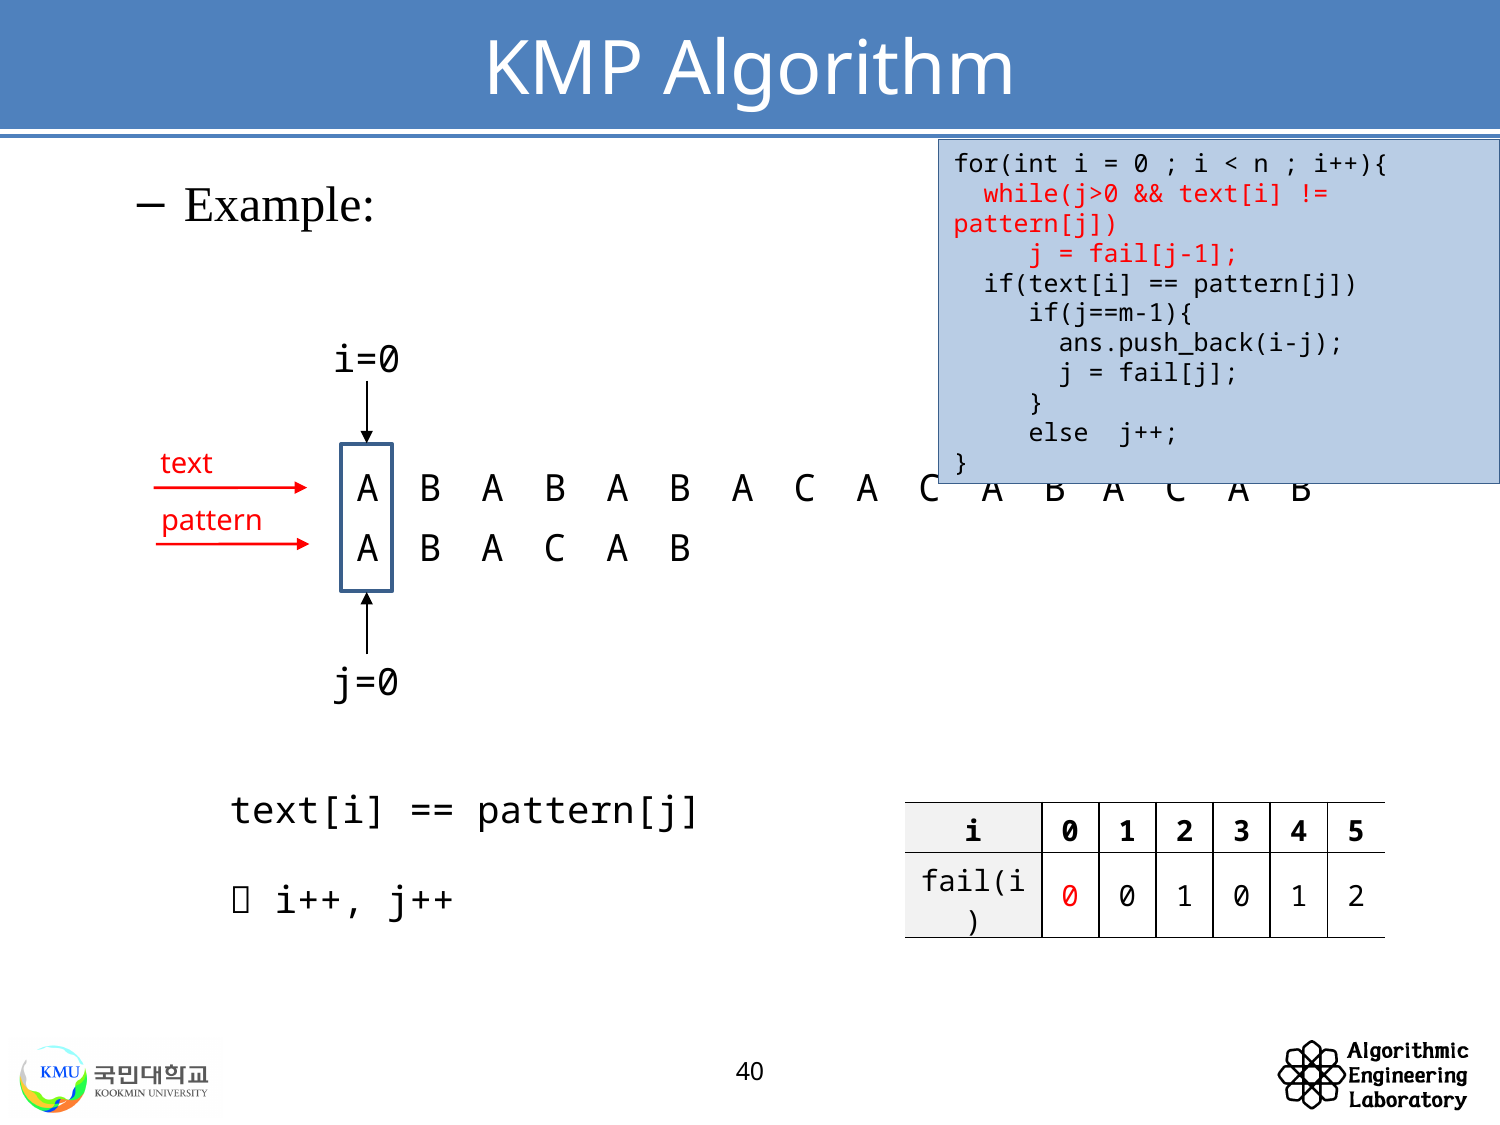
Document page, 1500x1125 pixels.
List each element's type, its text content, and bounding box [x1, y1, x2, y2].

text_box text[i] == pattern[j]  i++, j++ [214, 779, 717, 929]
table_header 5 [1328, 803, 1385, 852]
text_box [153, 481, 308, 494]
table_cell 1 [1157, 853, 1212, 937]
table_header 4 [1271, 803, 1327, 852]
table_cell 0 [1214, 853, 1269, 937]
table_cell 2 [1328, 853, 1385, 937]
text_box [313, 327, 419, 710]
table_header i [905, 803, 1041, 852]
list Example: [46, 163, 1454, 1032]
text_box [423, 455, 1333, 514]
table_header 0 [1043, 803, 1098, 852]
table_header 1 [1100, 803, 1155, 852]
text_box text [145, 437, 228, 487]
table_header 3 [1214, 803, 1269, 852]
table_header 2 [1157, 803, 1212, 852]
table_cell fail(i) [905, 853, 1041, 937]
text_box [155, 537, 308, 551]
picture [1277, 1031, 1481, 1114]
text_box for(int i = 0 ; i < n ; i++){ while(j>0 && text[i] != pattern[j]) j = fail[j-1]; if(text[i] == pattern[j]) if(j==m-1){ ans.push_back(i-j); j = fail[j]; } else j++; } [938, 139, 1500, 484]
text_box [423, 516, 712, 574]
slide_number 40 [575, 1042, 925, 1103]
table_cell 0 [1043, 853, 1098, 937]
table_cell 0 [1100, 853, 1155, 937]
table_cell 1 [1271, 853, 1327, 937]
title KMP Algorithm [46, 11, 1454, 118]
text_box pattern [146, 493, 278, 544]
picture [8, 1037, 223, 1118]
